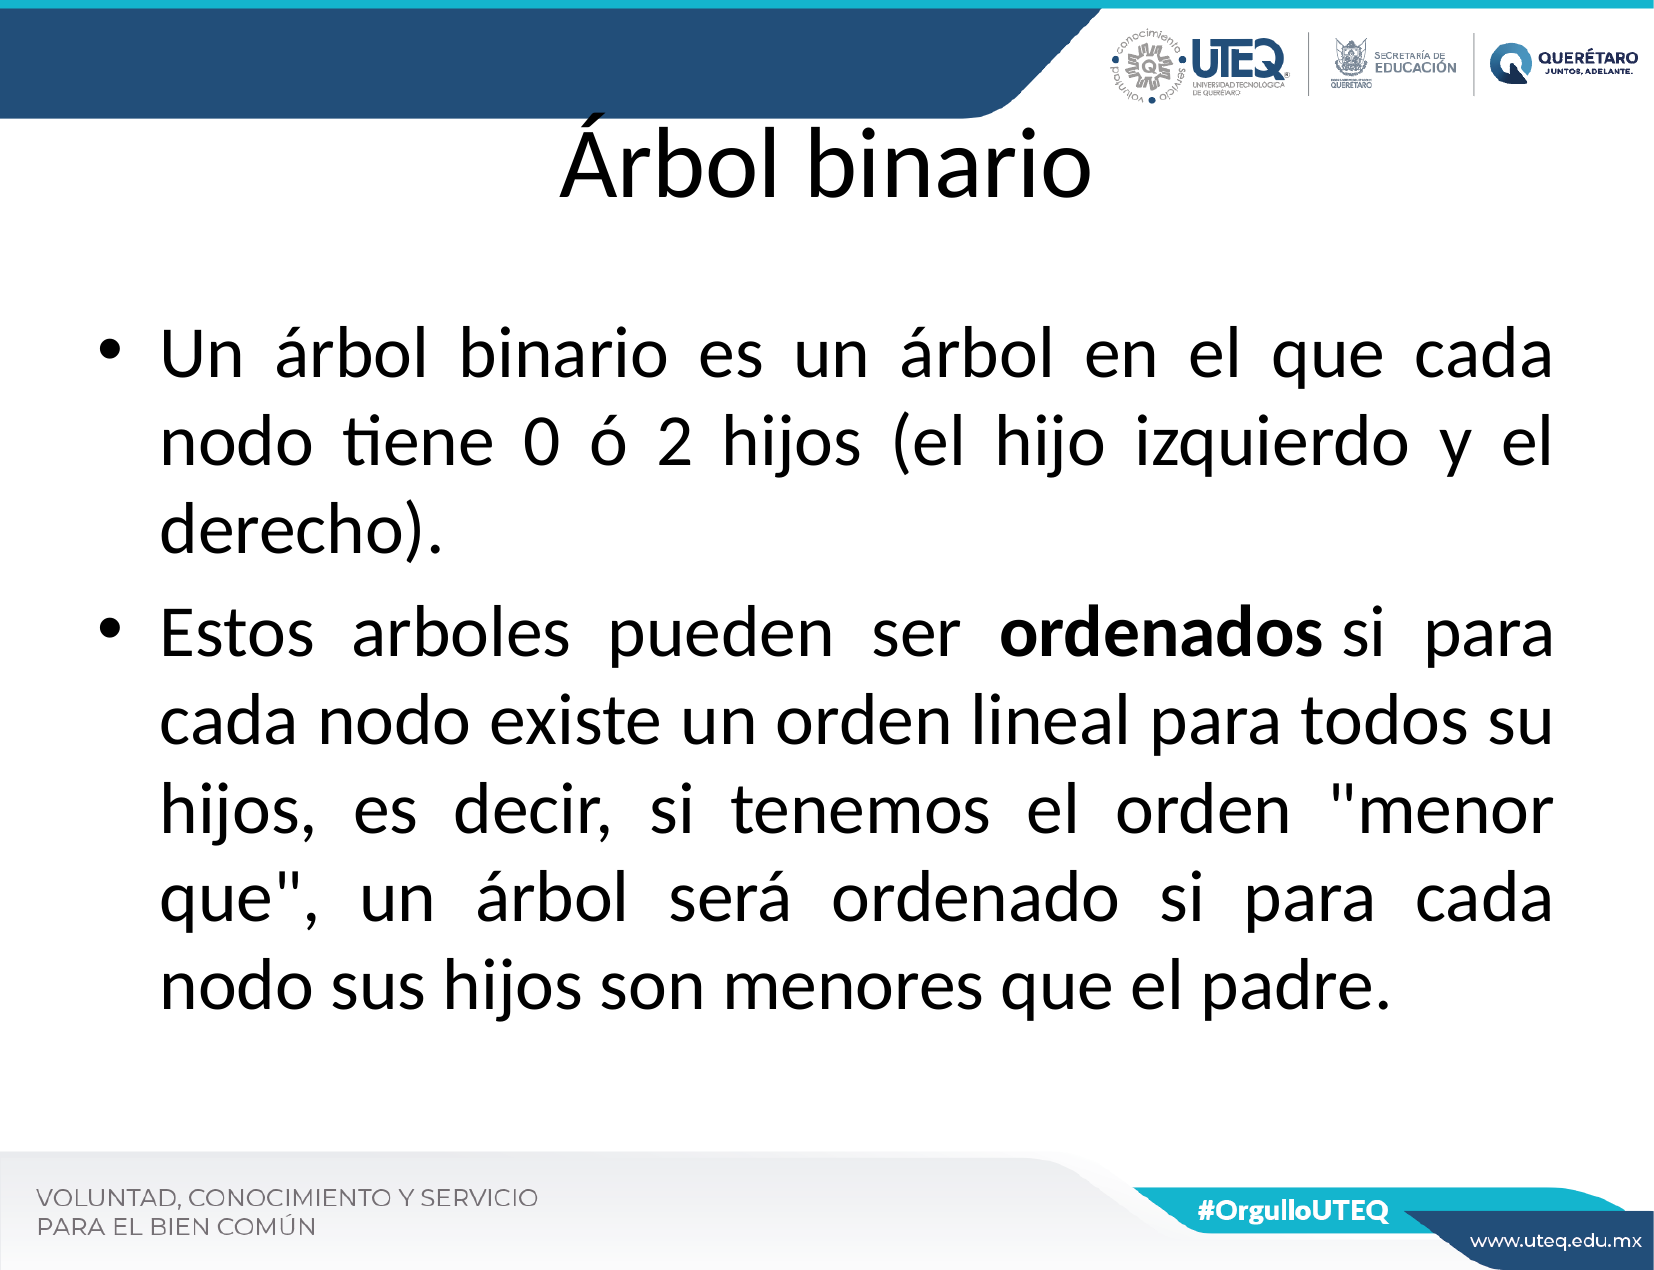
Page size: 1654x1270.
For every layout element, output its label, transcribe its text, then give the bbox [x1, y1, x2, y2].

list Un árbol binario es un árbol en el que cada nodo tiene 0 ó 2 hijos (el hijo izquierdo y el derecho). Estos arboles pueden ser ordenados si para cada nodo existe un orden lineal para todos su hijos, es decir, si tenemos el orden "menor que", un árbol será ordenado si para cada nodo sus hijos son menores que el padre. [82, 296, 1571, 1135]
picture [0, 0, 1654, 1270]
title Árbol binario [82, 50, 1571, 263]
